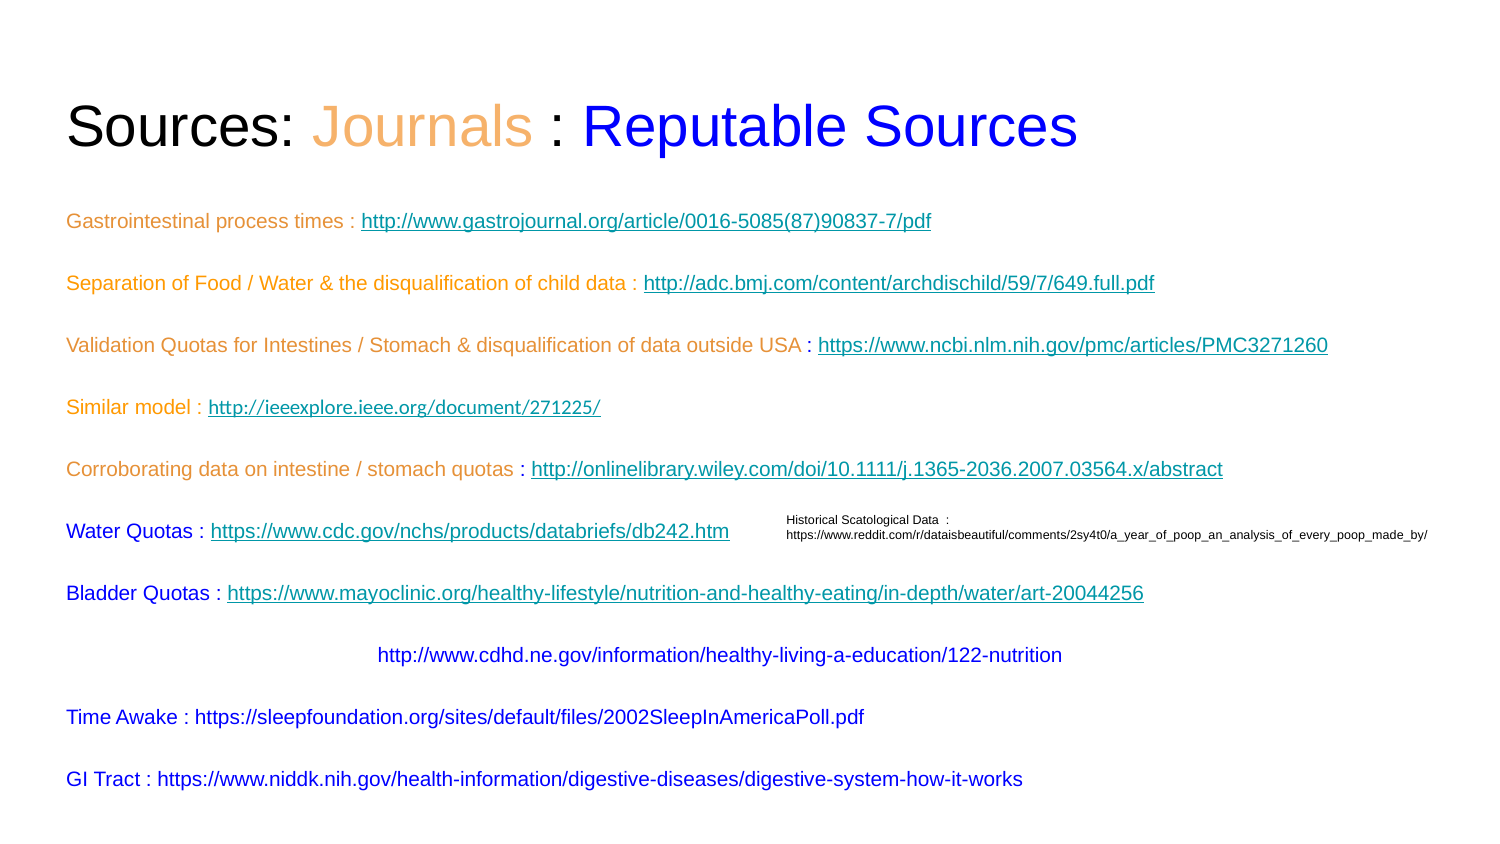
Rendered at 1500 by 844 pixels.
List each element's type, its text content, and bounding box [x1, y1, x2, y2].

title Sources: Journals : Reputable Sources [51, 72, 1449, 167]
text_box Historical Scatological Data : https://www.reddit.com/r/dataisbeautiful/comments/2sy4t0/a_year_of_poop_an_analysis_of_every_poop_made_by/ [771, 496, 1476, 563]
list Gastrointestinal process times : http://www.gastrojournal.org/article/0016-5085(87)90837-7/pdf Separation of Food / Water & the disqualification of child data : http://adc.bmj.com/content/archdischild/59/7/649.full.pdf Validation Quotas for Intestines / Stomach & disqualification of data outside USA : https://www.ncbi.nlm.nih.gov/pmc/articles/PMC3271260 Similar model : http://ieeexplore.ieee.org/document/271225/ Corroborating data on intestine / stomach quotas : http://onlinelibrary.wiley.com/doi/10.1111/j.1365-2036.2007.03564.x/abstract Water Quotas : https://www.cdc.gov/nchs/products/databriefs/db242.htm Bladder Quotas : https://www.mayoclinic.org/healthy-lifestyle/nutrition-and-healthy-eating/in-depth/water/art-20044256 http://www.cdhd.ne.gov/information/healthy-living-a-education/122-nutrition Time Awake : https://sleepfoundation.org/sites/default/files/2002SleepInAmericaPoll.pdf GI Tract : https://www.niddk.nih.gov/health-information/digestive-diseases/digestive-system-how-it-works [51, 189, 1449, 750]
